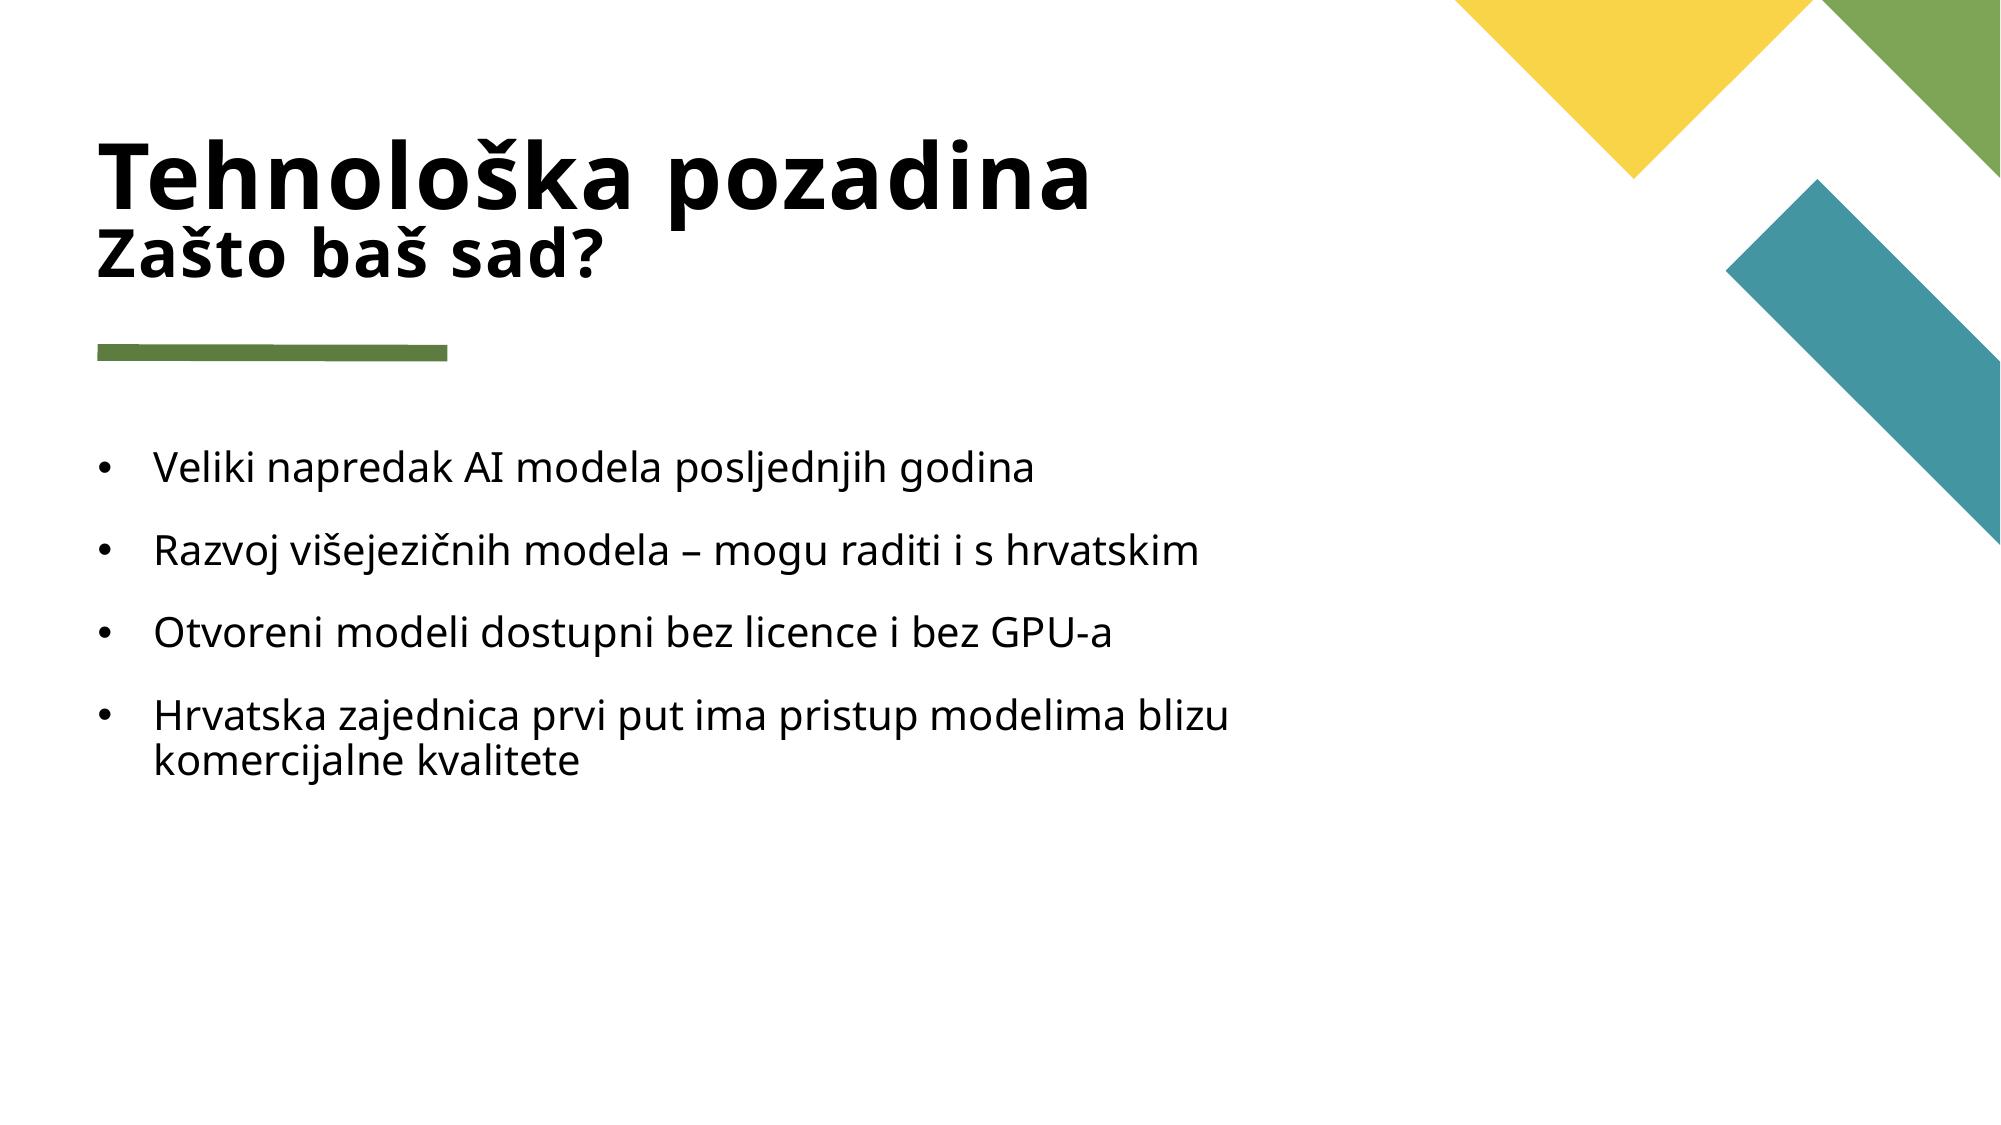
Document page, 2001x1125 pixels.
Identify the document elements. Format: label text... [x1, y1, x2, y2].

list Veliki napredak AI modela posljednjih godina Razvoj višejezičnih modela – mogu raditi i s hrvatskim Otvoreni modeli dostupni bez licence i bez GPU-a Hrvatska zajednica prvi put ima pristup modelima blizu komercijalne kvalitete [97, 439, 1354, 1030]
title Tehnološka pozadina Zašto baš sad? [97, 32, 1898, 291]
